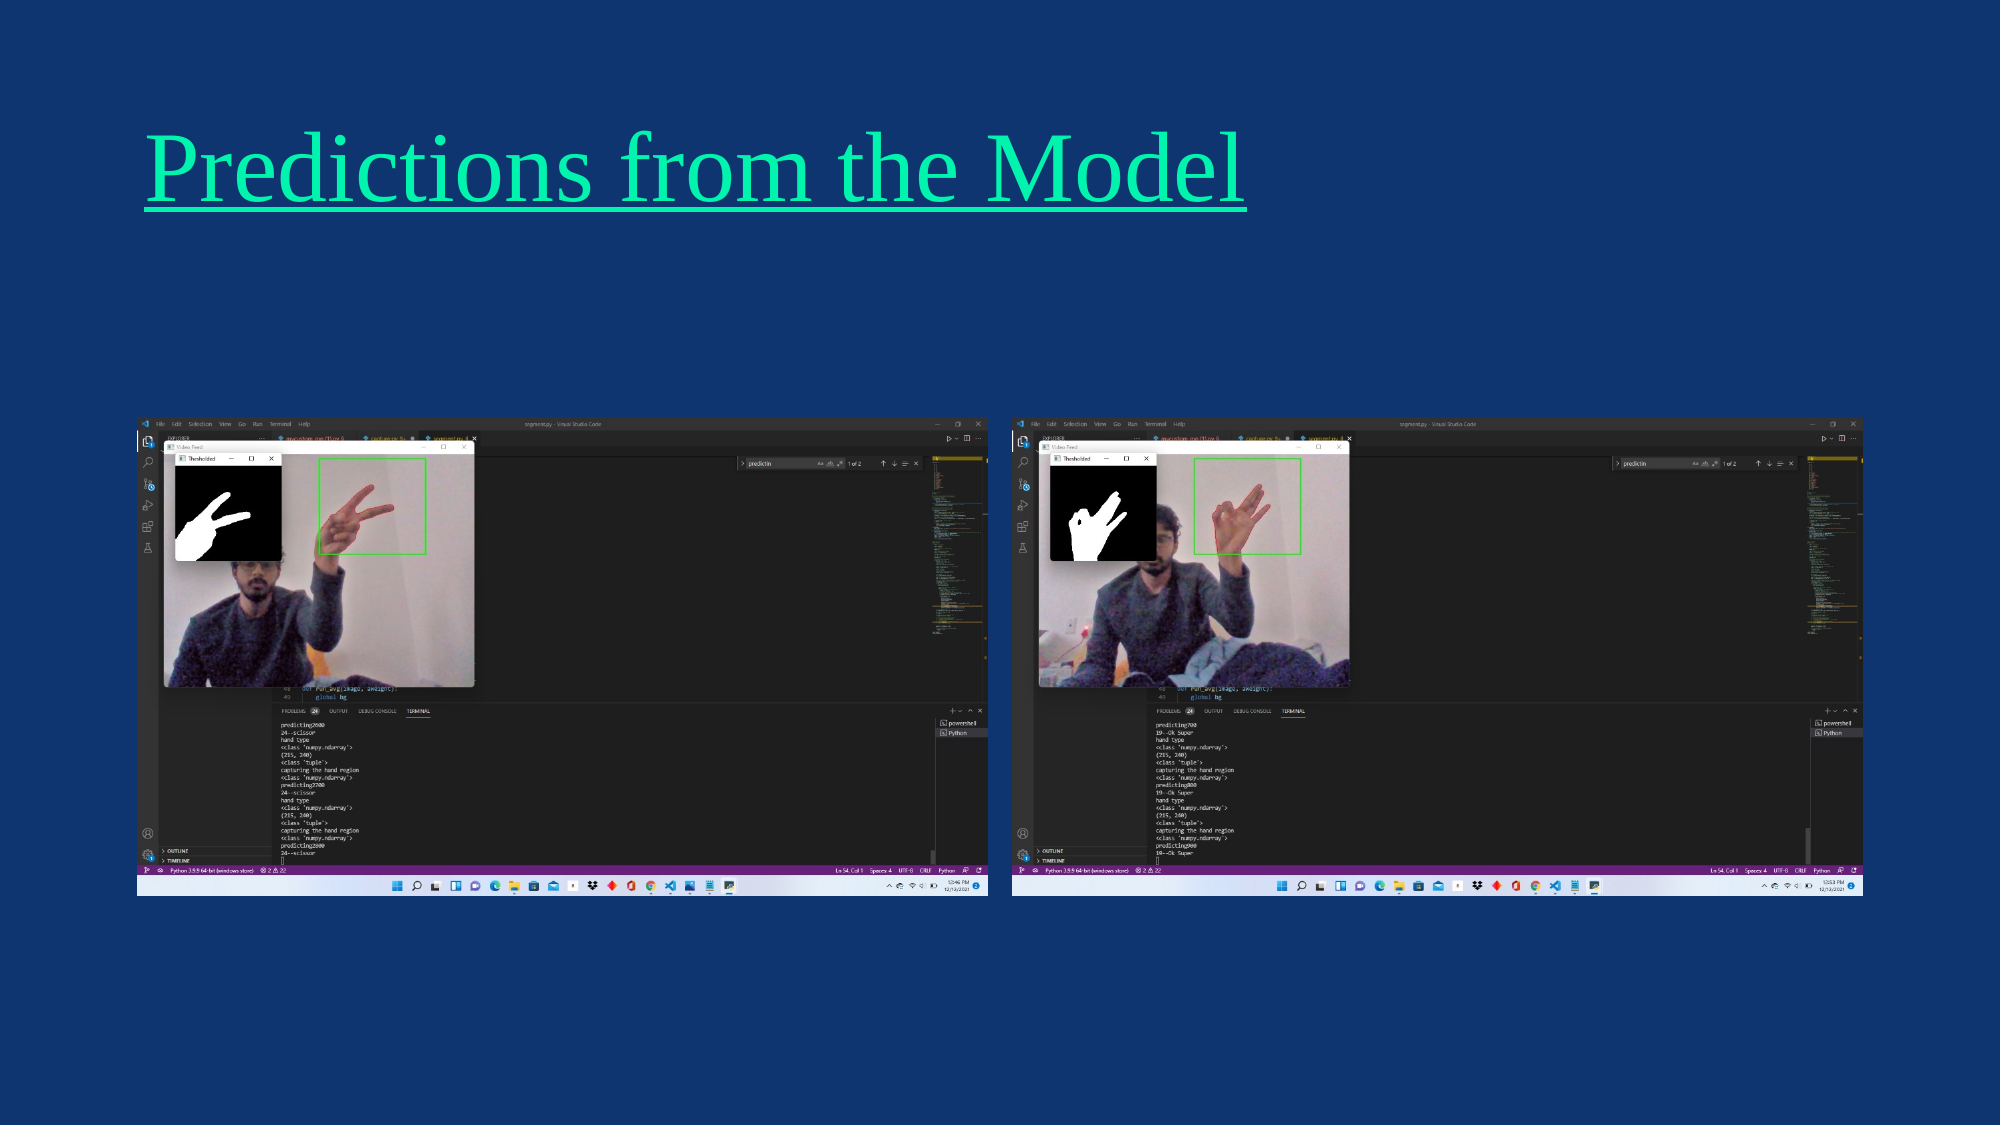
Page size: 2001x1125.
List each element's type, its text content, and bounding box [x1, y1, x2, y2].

title Predictions from the Model [137, 101, 1255, 247]
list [1012, 417, 1863, 896]
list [137, 417, 988, 896]
